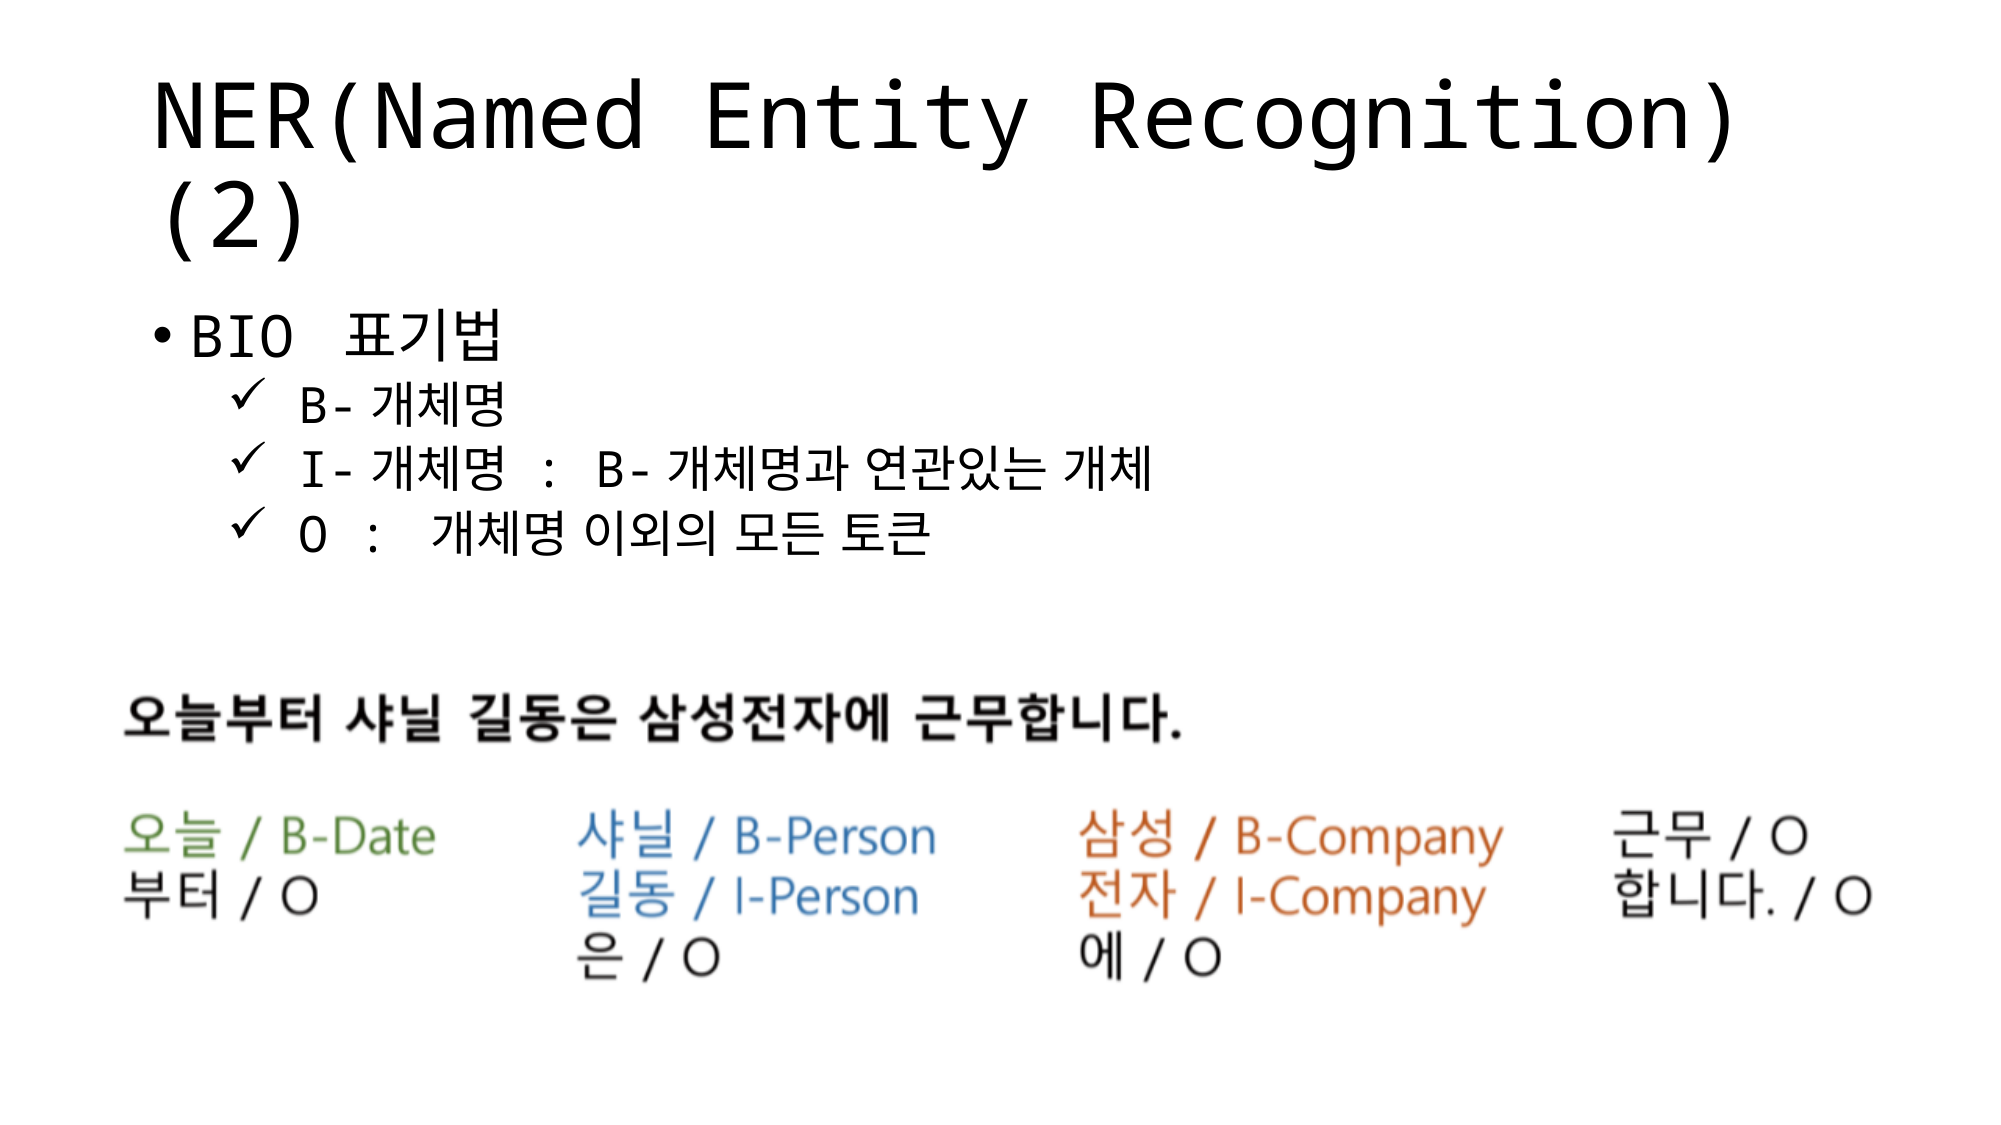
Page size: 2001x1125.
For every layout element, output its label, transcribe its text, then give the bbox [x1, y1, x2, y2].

list BIO 표기법 B-개체명 I-개체명 : B-개체명과 연관있는 개체 O : 개체명 이외의 모든 토큰 [137, 299, 1979, 1014]
picture [109, 667, 1890, 992]
title NER(Named Entity Recognition)(2) [137, 59, 1863, 278]
